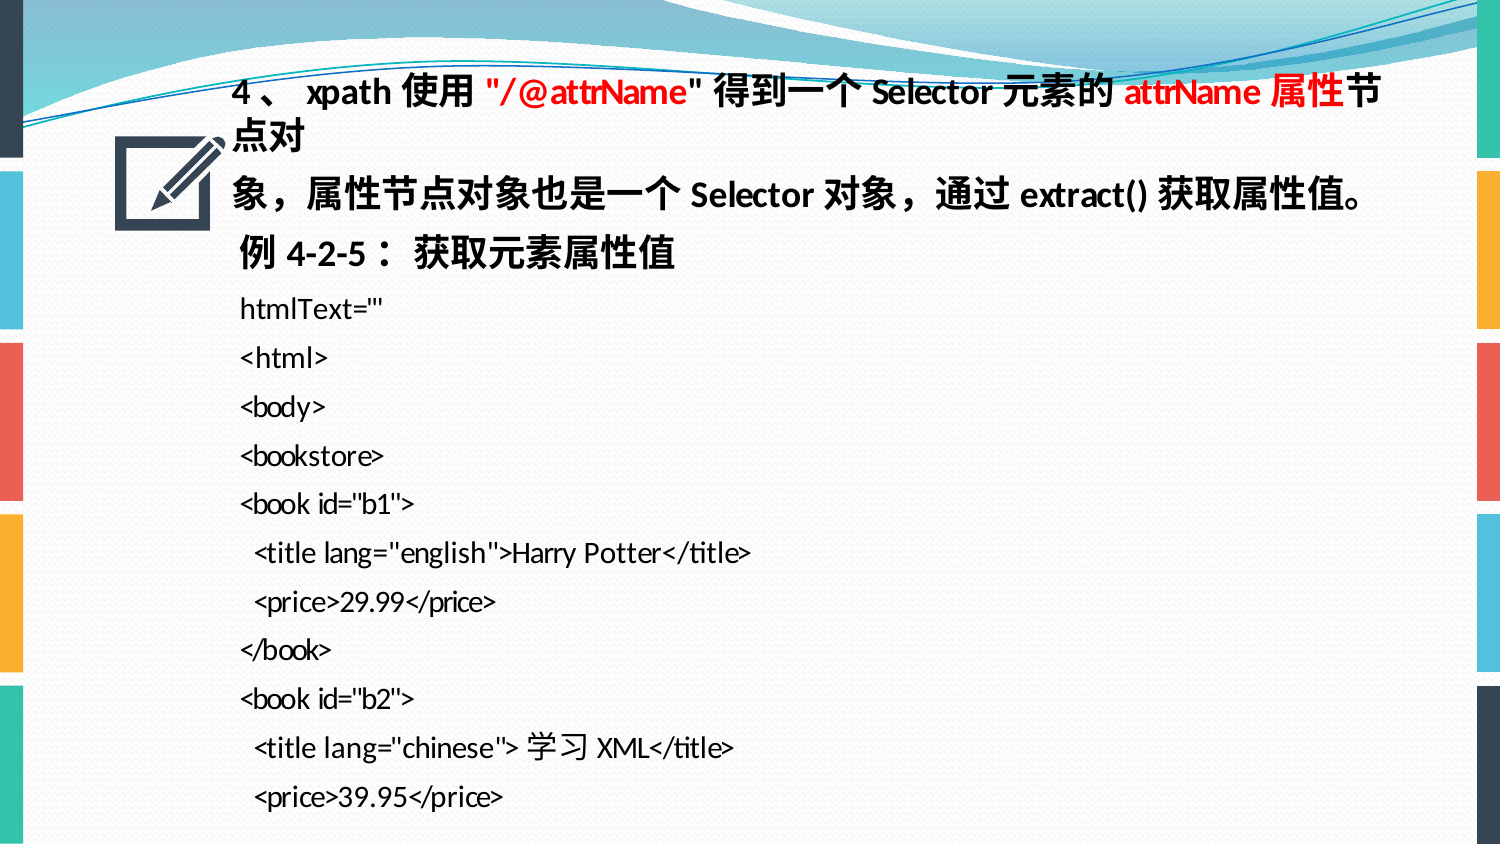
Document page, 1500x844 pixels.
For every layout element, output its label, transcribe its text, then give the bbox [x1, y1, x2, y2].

text_box [1476, 342, 1500, 501]
text_box [0, 685, 24, 844]
text_box [212, 136, 226, 150]
text_box [1476, 171, 1500, 330]
text_box [1476, 514, 1500, 673]
text_box [169, 147, 222, 200]
text_box [0, 514, 24, 673]
text_box [0, 342, 24, 501]
text_box [0, 171, 24, 330]
text_box [1476, 685, 1500, 844]
text_box htmlText=''' <html> <body> <bookstore> <book id="b1"> <title lang="english">Harry Potter</title> <price>29.99</price> </book> <book id="b2"> <title lang="chinese">学习XML</title> <price>39.95</price> [237, 288, 780, 814]
text_box [162, 140, 215, 192]
text_box [1476, 0, 1500, 158]
text_box [150, 190, 171, 211]
title 4、xpath使用"/@attrName"得到一个Selector元素的attrName属性节点对 象，属性节点对象也是一个Selector对象，通过extract()获取属性值。 例4-2-5：获取元素属性值 [230, 66, 1416, 274]
text_box [0, 0, 24, 158]
text_box [115, 136, 210, 231]
